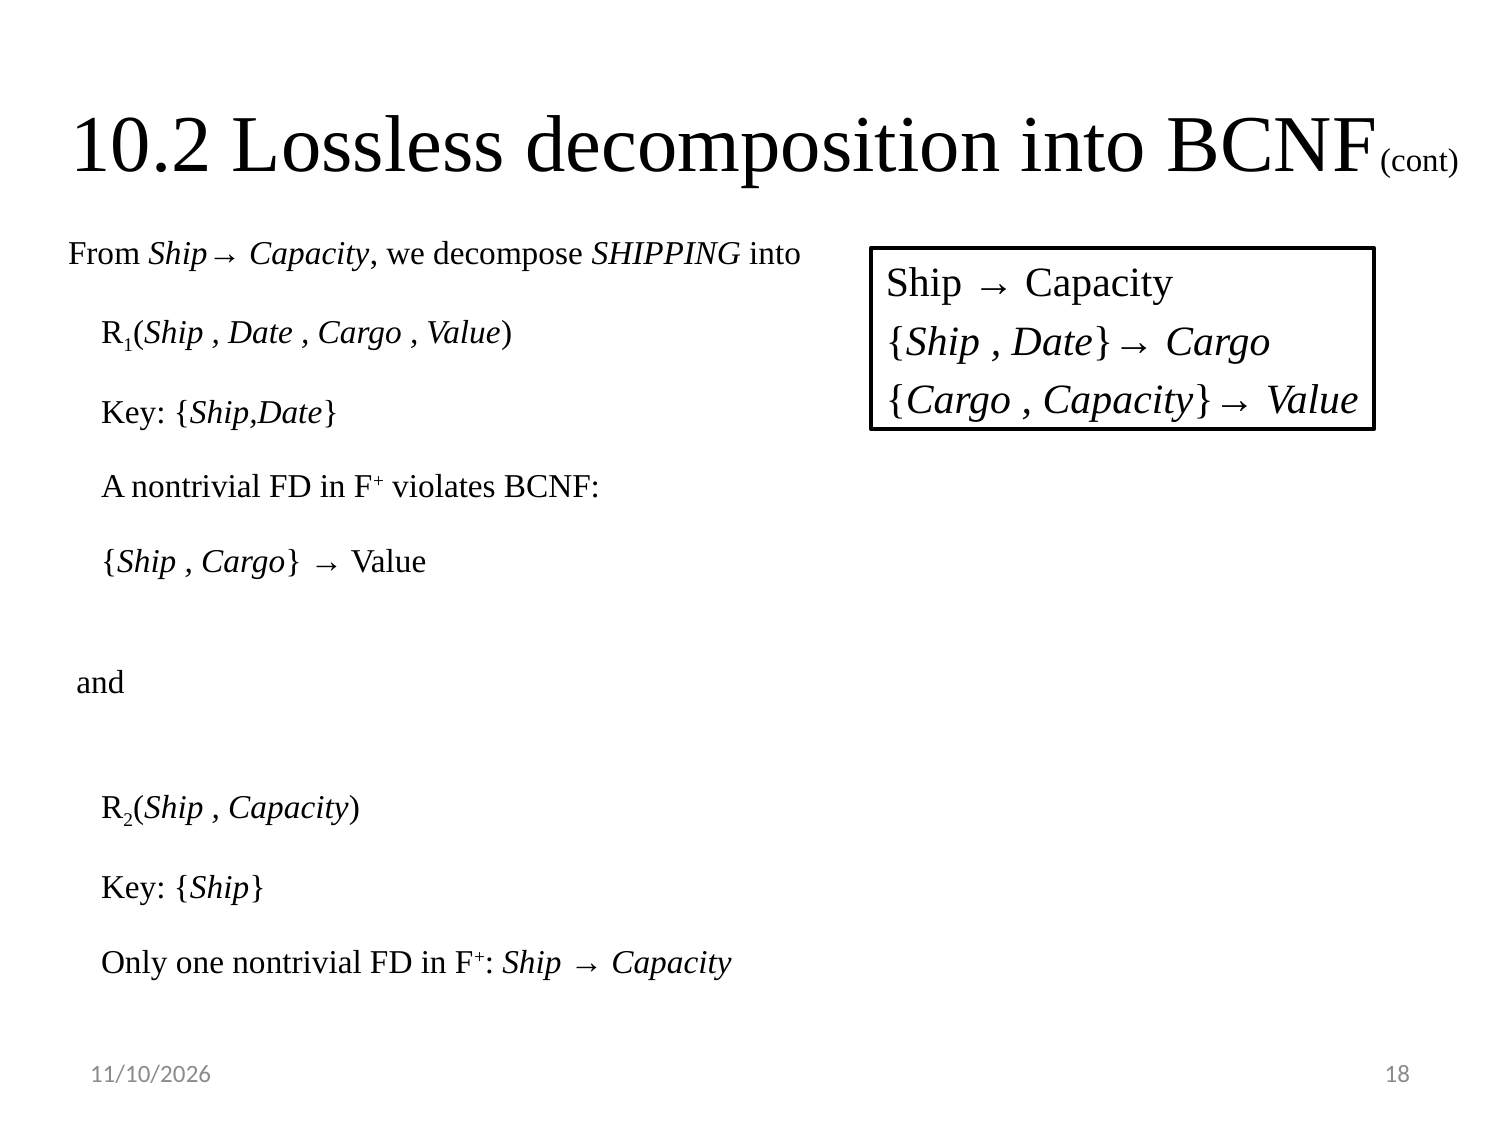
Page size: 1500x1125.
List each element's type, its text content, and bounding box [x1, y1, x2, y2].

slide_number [75, 1042, 425, 1103]
text_box Ship → Capacity {Ship , Date}→ Cargo {Cargo , Capacity}→ Value [871, 247, 1374, 430]
slide_number 18 [1074, 1042, 1425, 1103]
list From Ship→ Capacity, we decompose SHIPPING into R1(Ship , Date , Cargo , Value) Key: {Ship,Date} A nontrivial FD in F+ violates BCNF: {Ship , Cargo} → Value and R2(Ship , Capacity) Key: {Ship} Only one nontrivial FD in F+: Ship → Capacity [53, 233, 1319, 969]
text_box 10.2 Lossless decomposition into BCNF(cont) [29, 45, 1500, 233]
